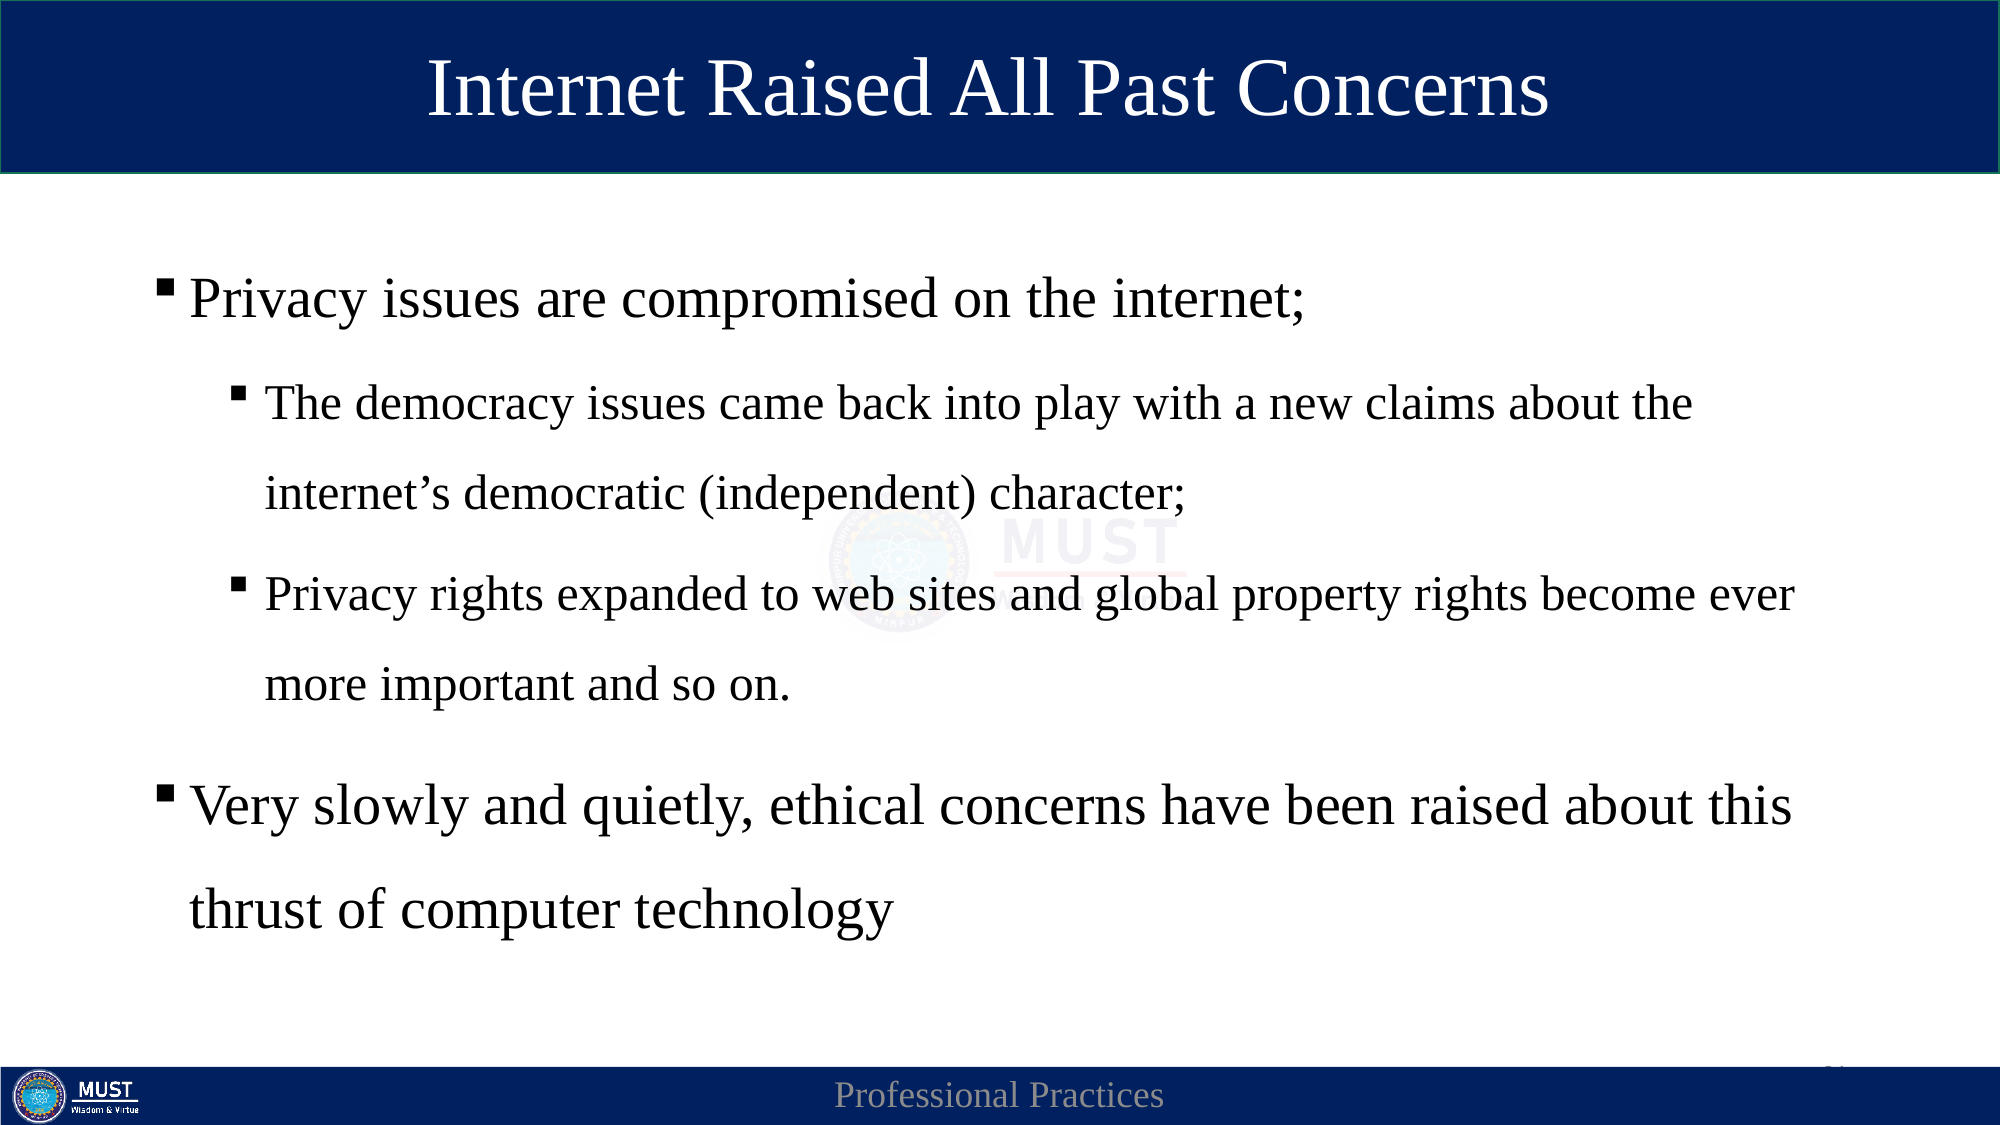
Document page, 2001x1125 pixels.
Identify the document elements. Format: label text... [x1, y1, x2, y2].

list Privacy issues are compromised on the internet; The democracy issues came back into play with a new claims about the internet’s democratic (independent) character; Privacy rights expanded to web sites and global property rights become ever more important and so on. Very slowly and quietly, ethical concerns have been raised about this thrust of computer technology [137, 217, 1863, 1024]
text_box [0, 1066, 9, 1125]
text_box [0, 0, 2000, 174]
slide_number 21 [1412, 1042, 1863, 1103]
title Internet Raised All Past Concerns [137, 2, 1863, 176]
text_box [139, 1066, 2000, 1125]
footer Professional Practices [662, 1062, 1338, 1123]
picture [9, 1066, 139, 1125]
